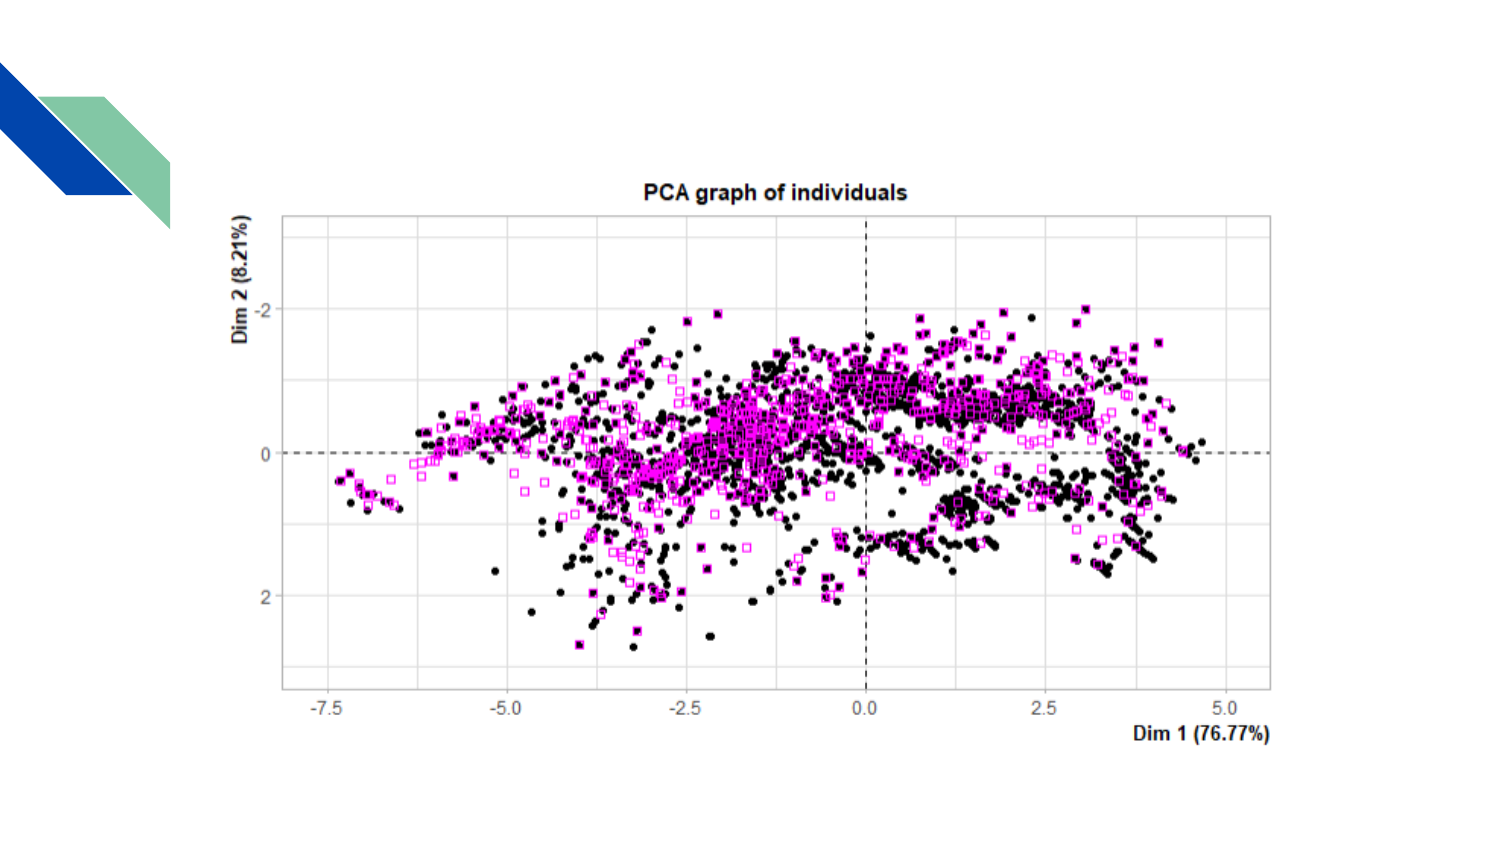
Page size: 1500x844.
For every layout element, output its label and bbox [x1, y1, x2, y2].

picture [212, 160, 1320, 778]
